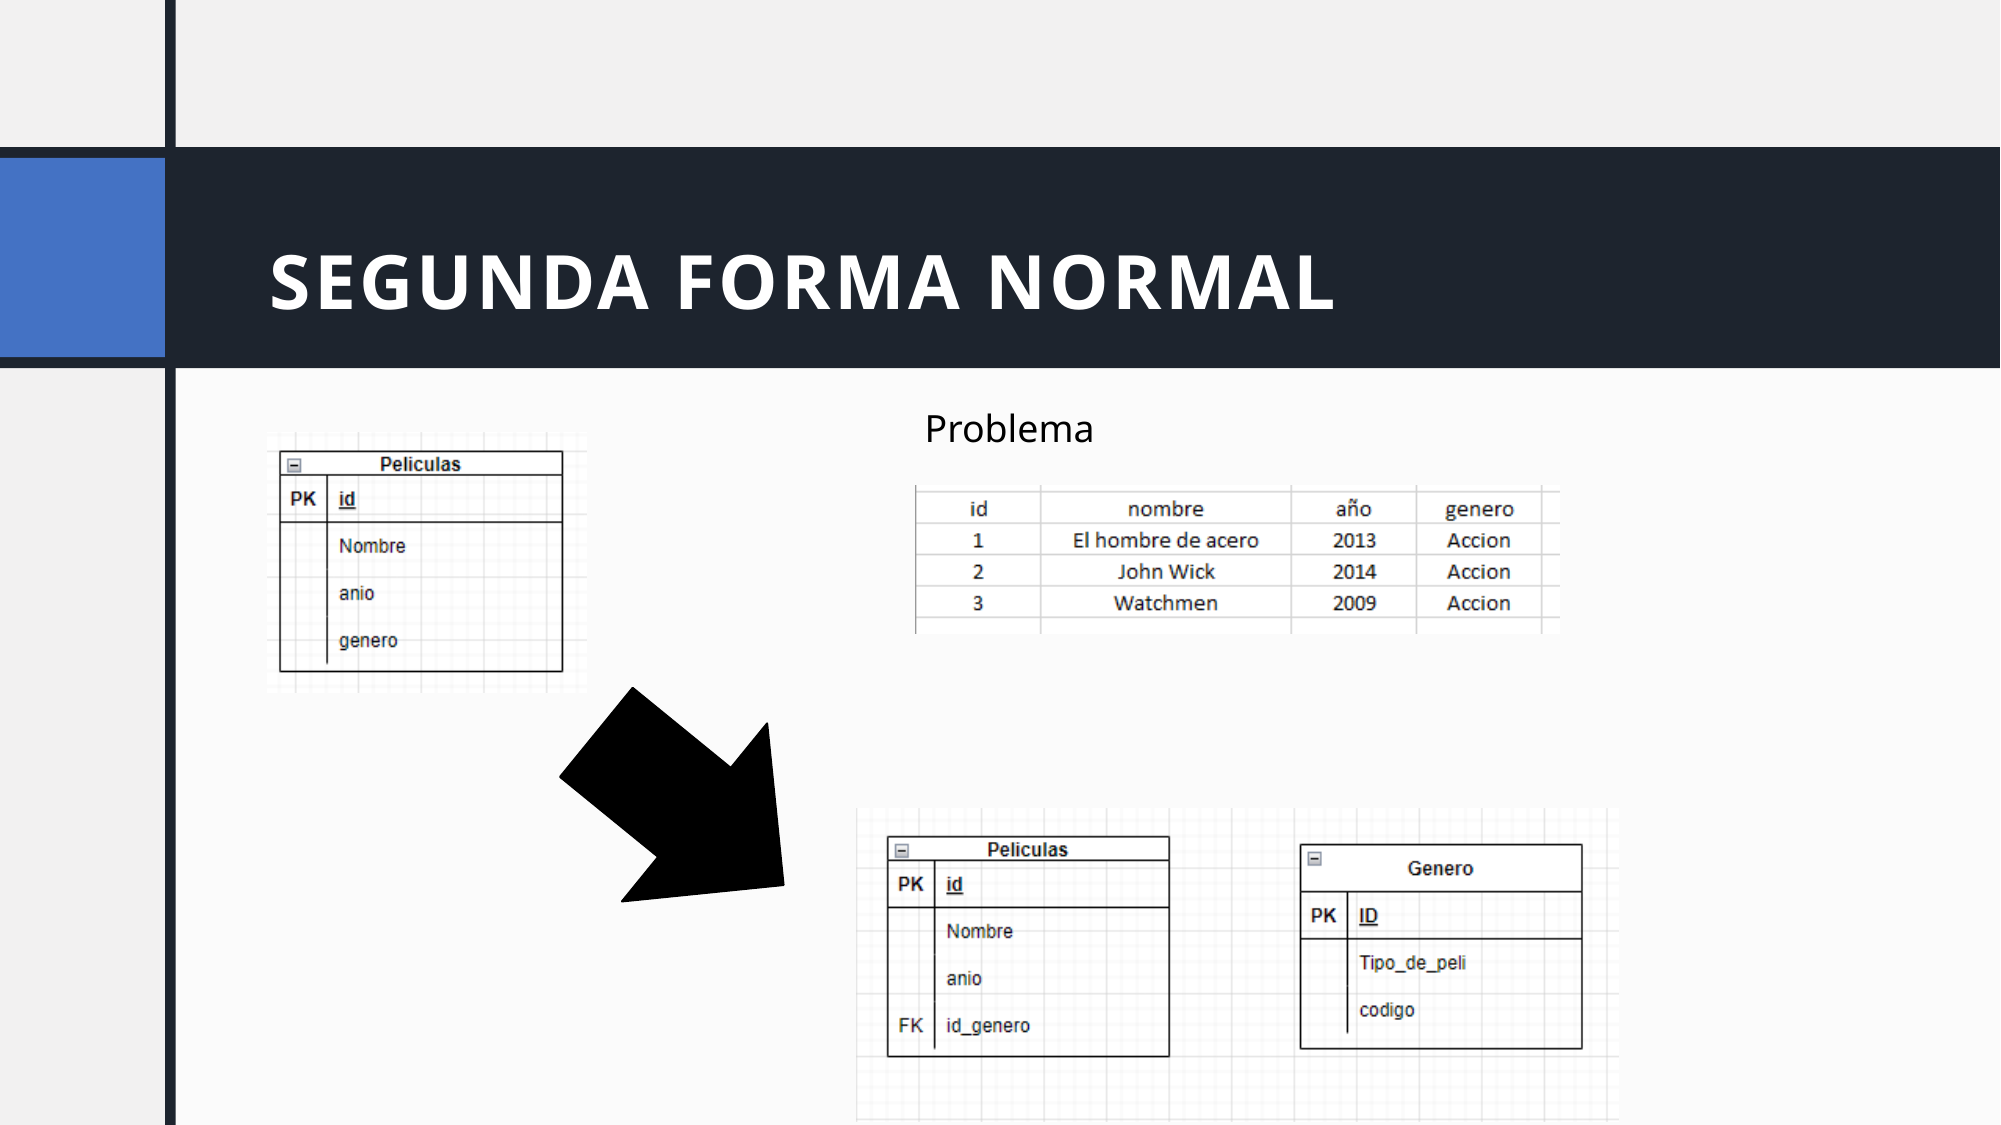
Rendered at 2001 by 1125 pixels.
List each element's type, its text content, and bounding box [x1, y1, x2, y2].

text_box [164, 0, 177, 1125]
picture [855, 808, 1619, 1122]
text_box Problema [909, 397, 1110, 458]
text_box [177, 146, 2000, 369]
text_box [177, 0, 2000, 146]
text_box [0, 358, 164, 369]
text_box [0, 146, 164, 157]
text_box [0, 0, 164, 146]
picture [915, 484, 1560, 634]
text_box [177, 369, 2000, 1125]
text_box [559, 687, 785, 903]
picture [267, 432, 587, 693]
title SEGUNDA FORMA NORMAL [251, 171, 1895, 341]
text_box [0, 369, 164, 1125]
text_box [0, 157, 164, 358]
